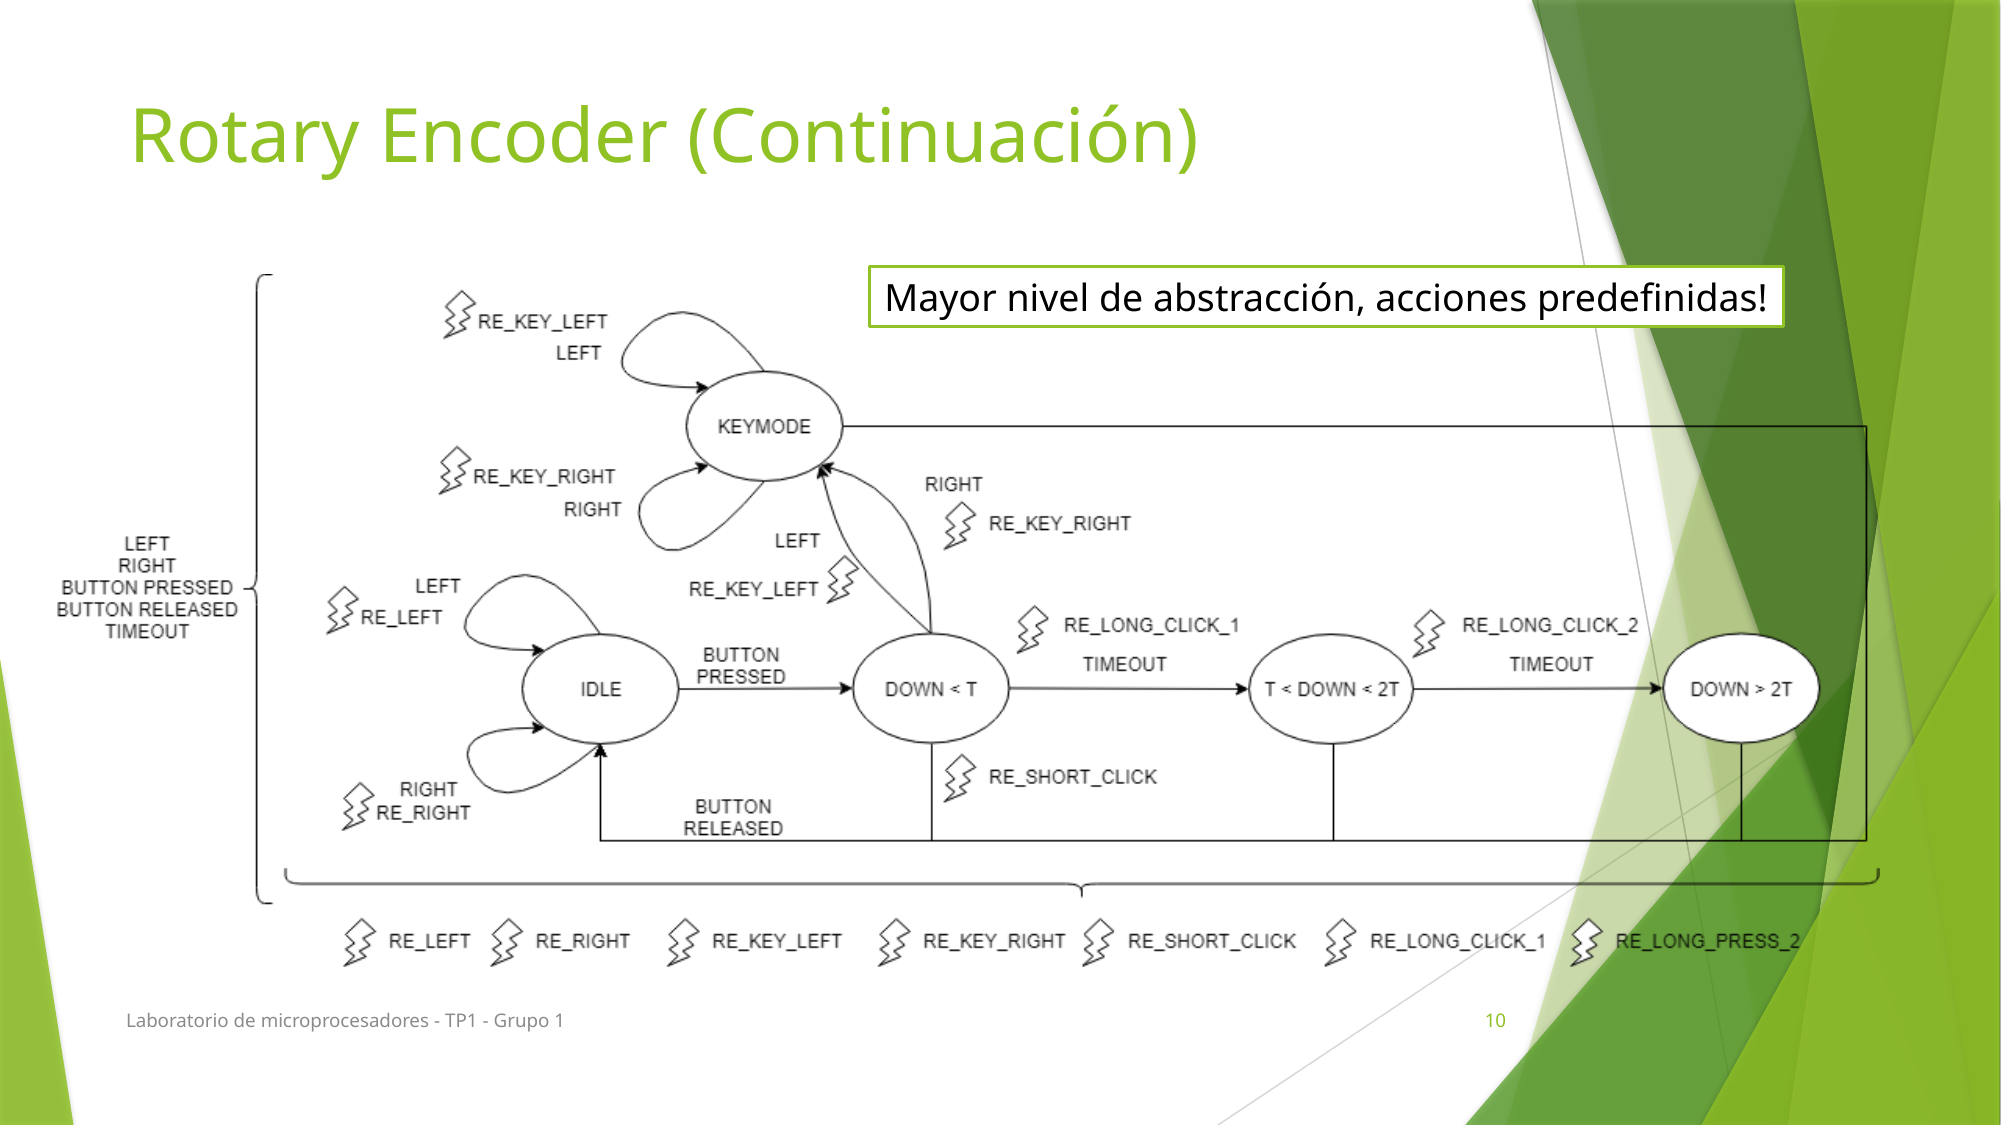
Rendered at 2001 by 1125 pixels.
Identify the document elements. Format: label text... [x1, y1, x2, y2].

title Rotary Encoder (Continuación) [114, 80, 1525, 272]
text_box Mayor nivel de abstracción, acciones predefinidas! [868, 265, 1785, 272]
picture [0, 274, 1881, 1125]
